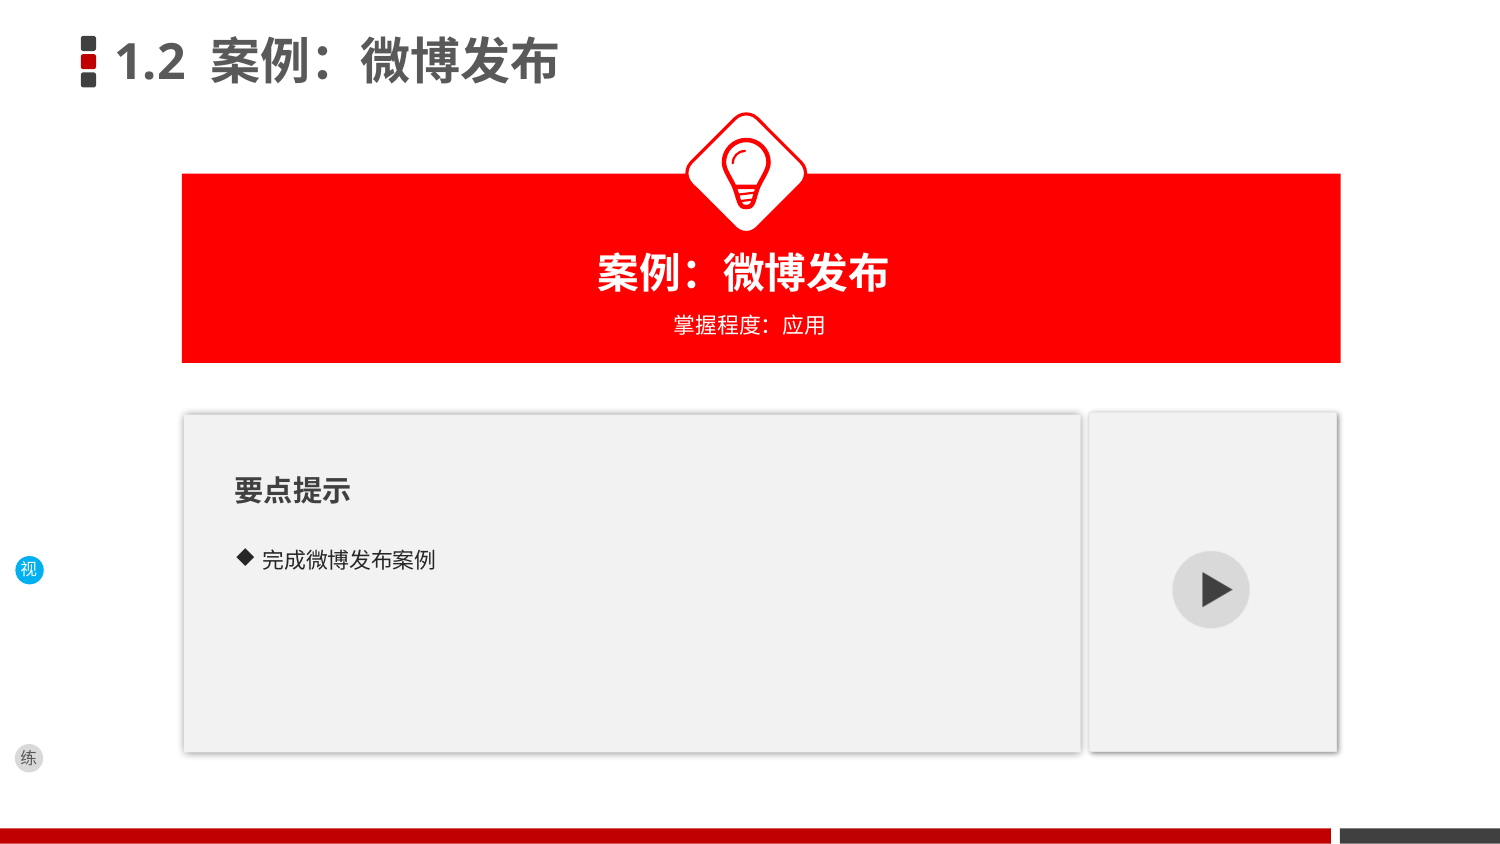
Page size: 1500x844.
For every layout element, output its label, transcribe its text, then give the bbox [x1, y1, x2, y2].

text_box 完成微博发布案例 [219, 526, 786, 581]
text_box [721, 137, 771, 210]
text_box [182, 412, 1077, 755]
text_box 1.2 案例：微博发布 [103, 0, 987, 130]
text_box [180, 172, 1343, 365]
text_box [5, 551, 54, 588]
text_box 案例：微博发布 [419, 239, 1069, 304]
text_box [5, 740, 54, 776]
picture [1082, 405, 1348, 762]
text_box [684, 130, 808, 235]
text_box 掌握程度：应用 [496, 304, 1004, 346]
text_box 要点提示 [219, 465, 797, 515]
